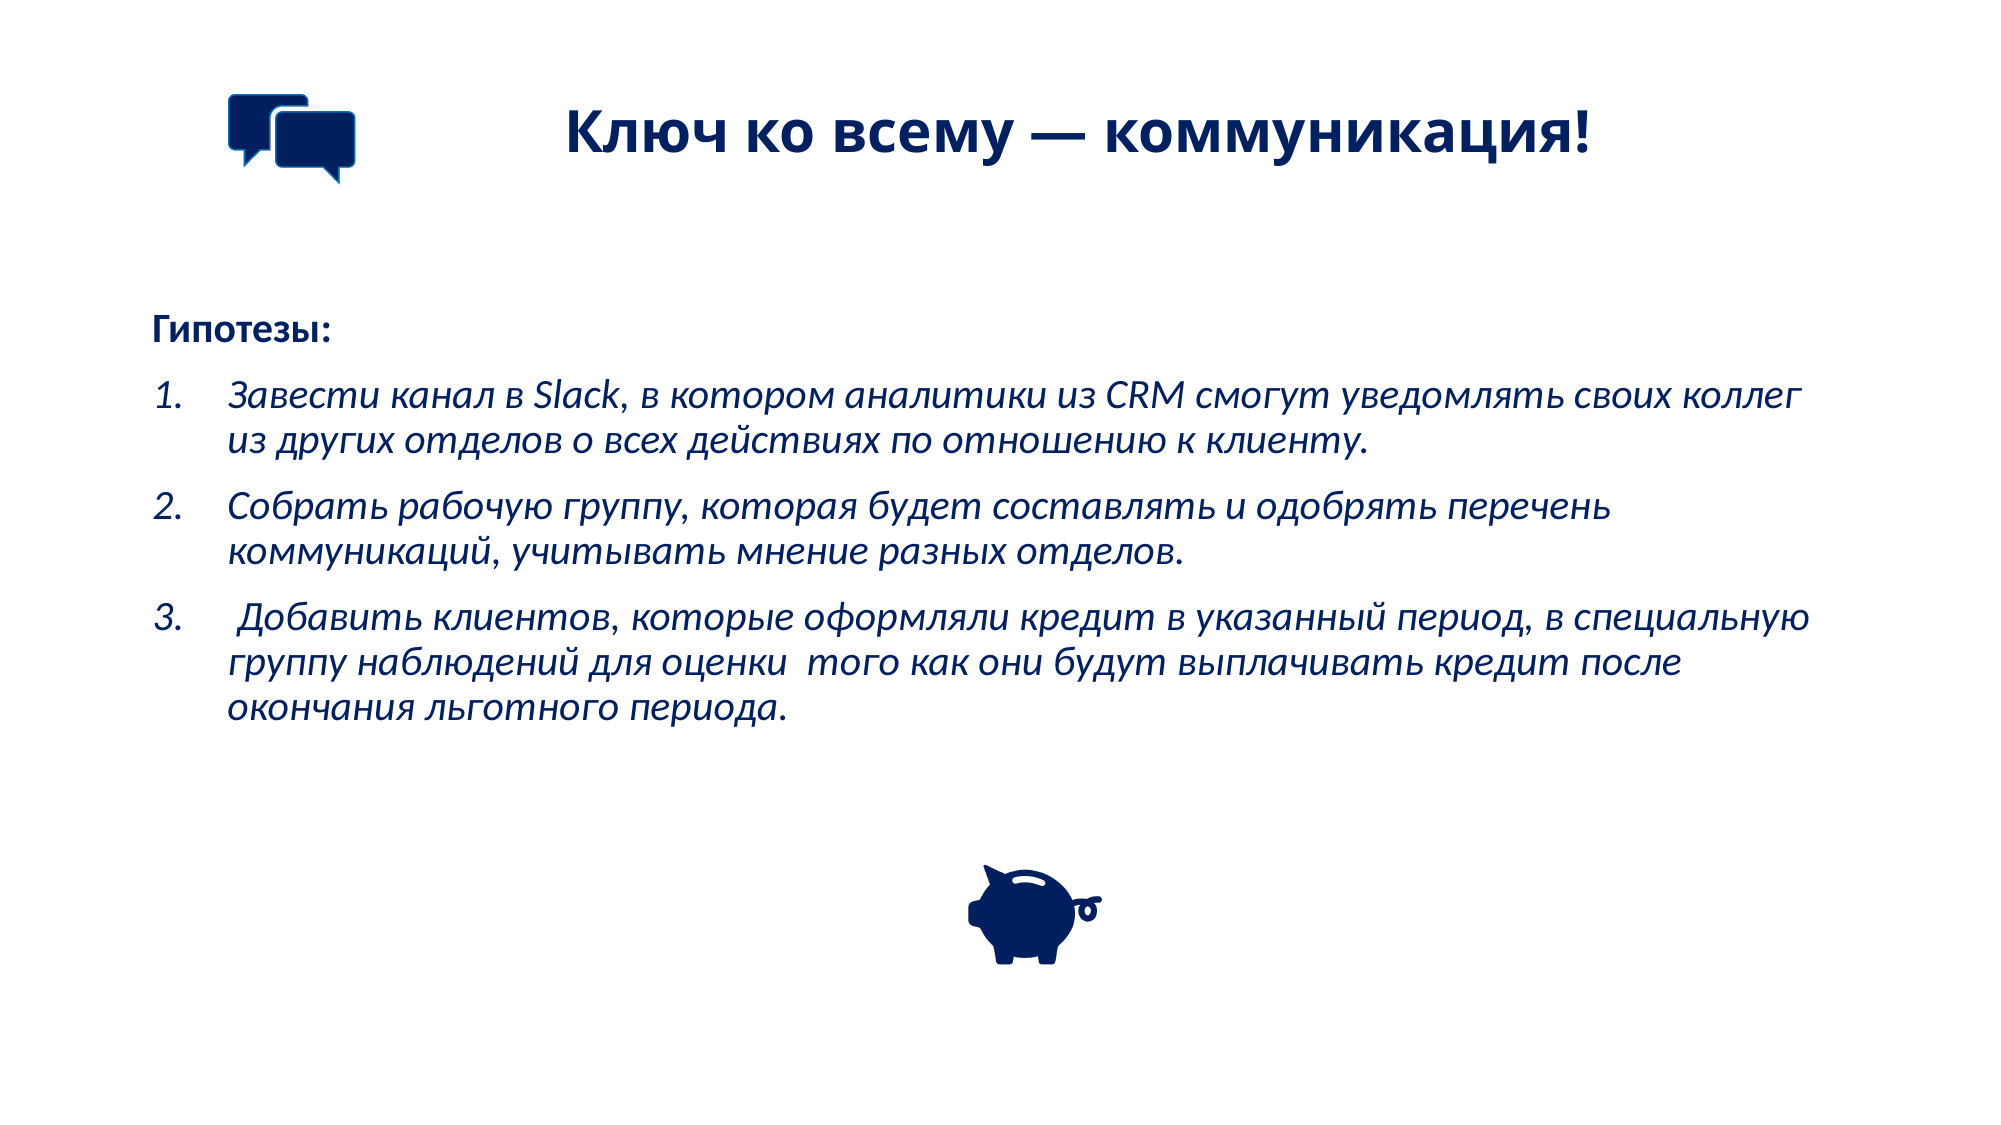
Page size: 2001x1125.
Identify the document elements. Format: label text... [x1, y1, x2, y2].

picture [216, 63, 367, 214]
list Гипотезы: Завести канал в Slack, в котором аналитики из CRM смогут уведомлять своих коллег из других отделов о всех действиях по отношению к клиенту. Собрать рабочую группу, которая будет составлять и одобрять перечень коммуникаций, учитывать мнение разных отделов. Добавить клиентов, которые оформляли кредит в указанный период, в специальную группу наблюдений для оценки того как они будут выплачивать кредит после окончания льготного периода. [137, 299, 1863, 1014]
picture [957, 838, 1108, 989]
title Ключ ко всему — коммуникация! [137, 59, 1863, 278]
